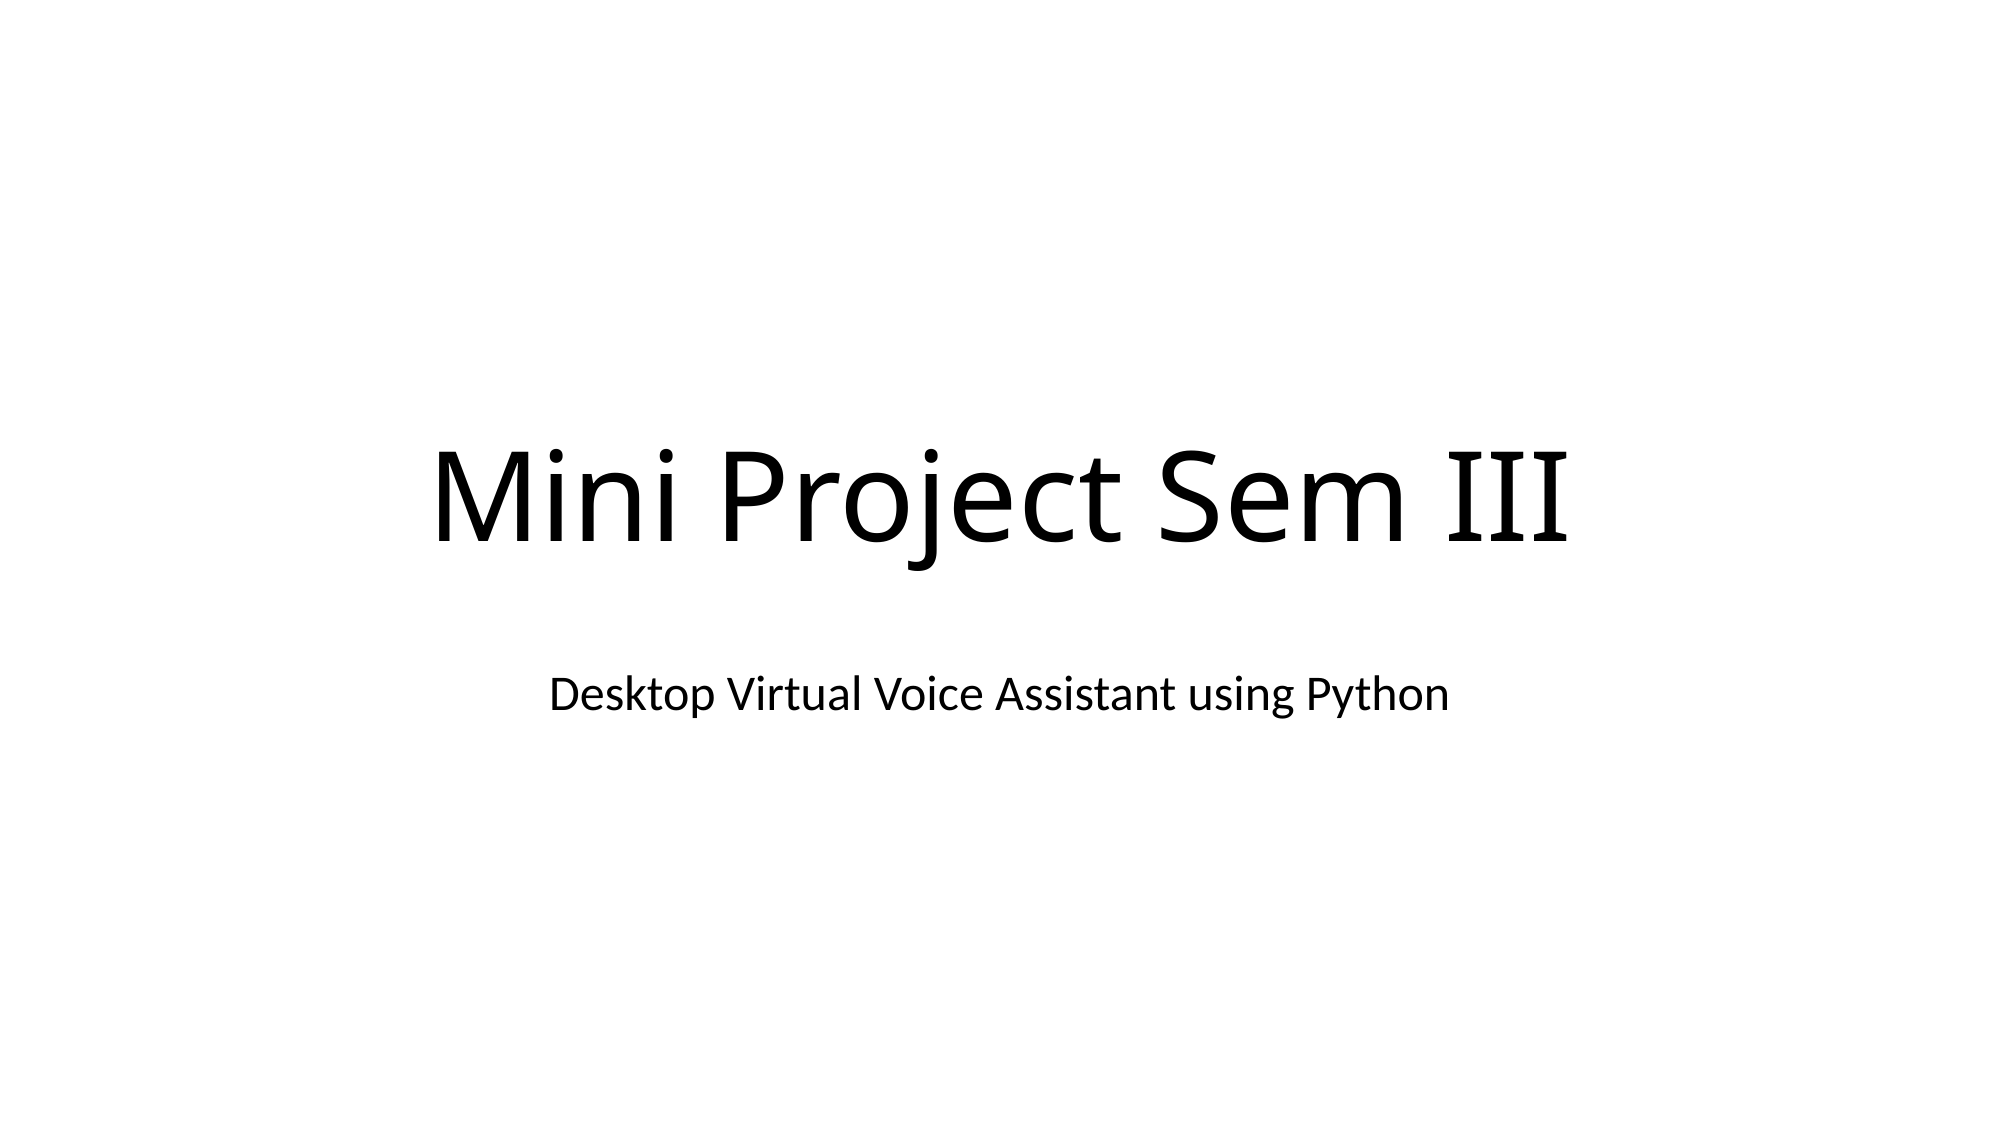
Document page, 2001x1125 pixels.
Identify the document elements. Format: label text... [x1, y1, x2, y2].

title Mini Project Sem III [249, 184, 1750, 576]
subtitle Desktop Virtual Voice Assistant using Python [249, 659, 1750, 932]
